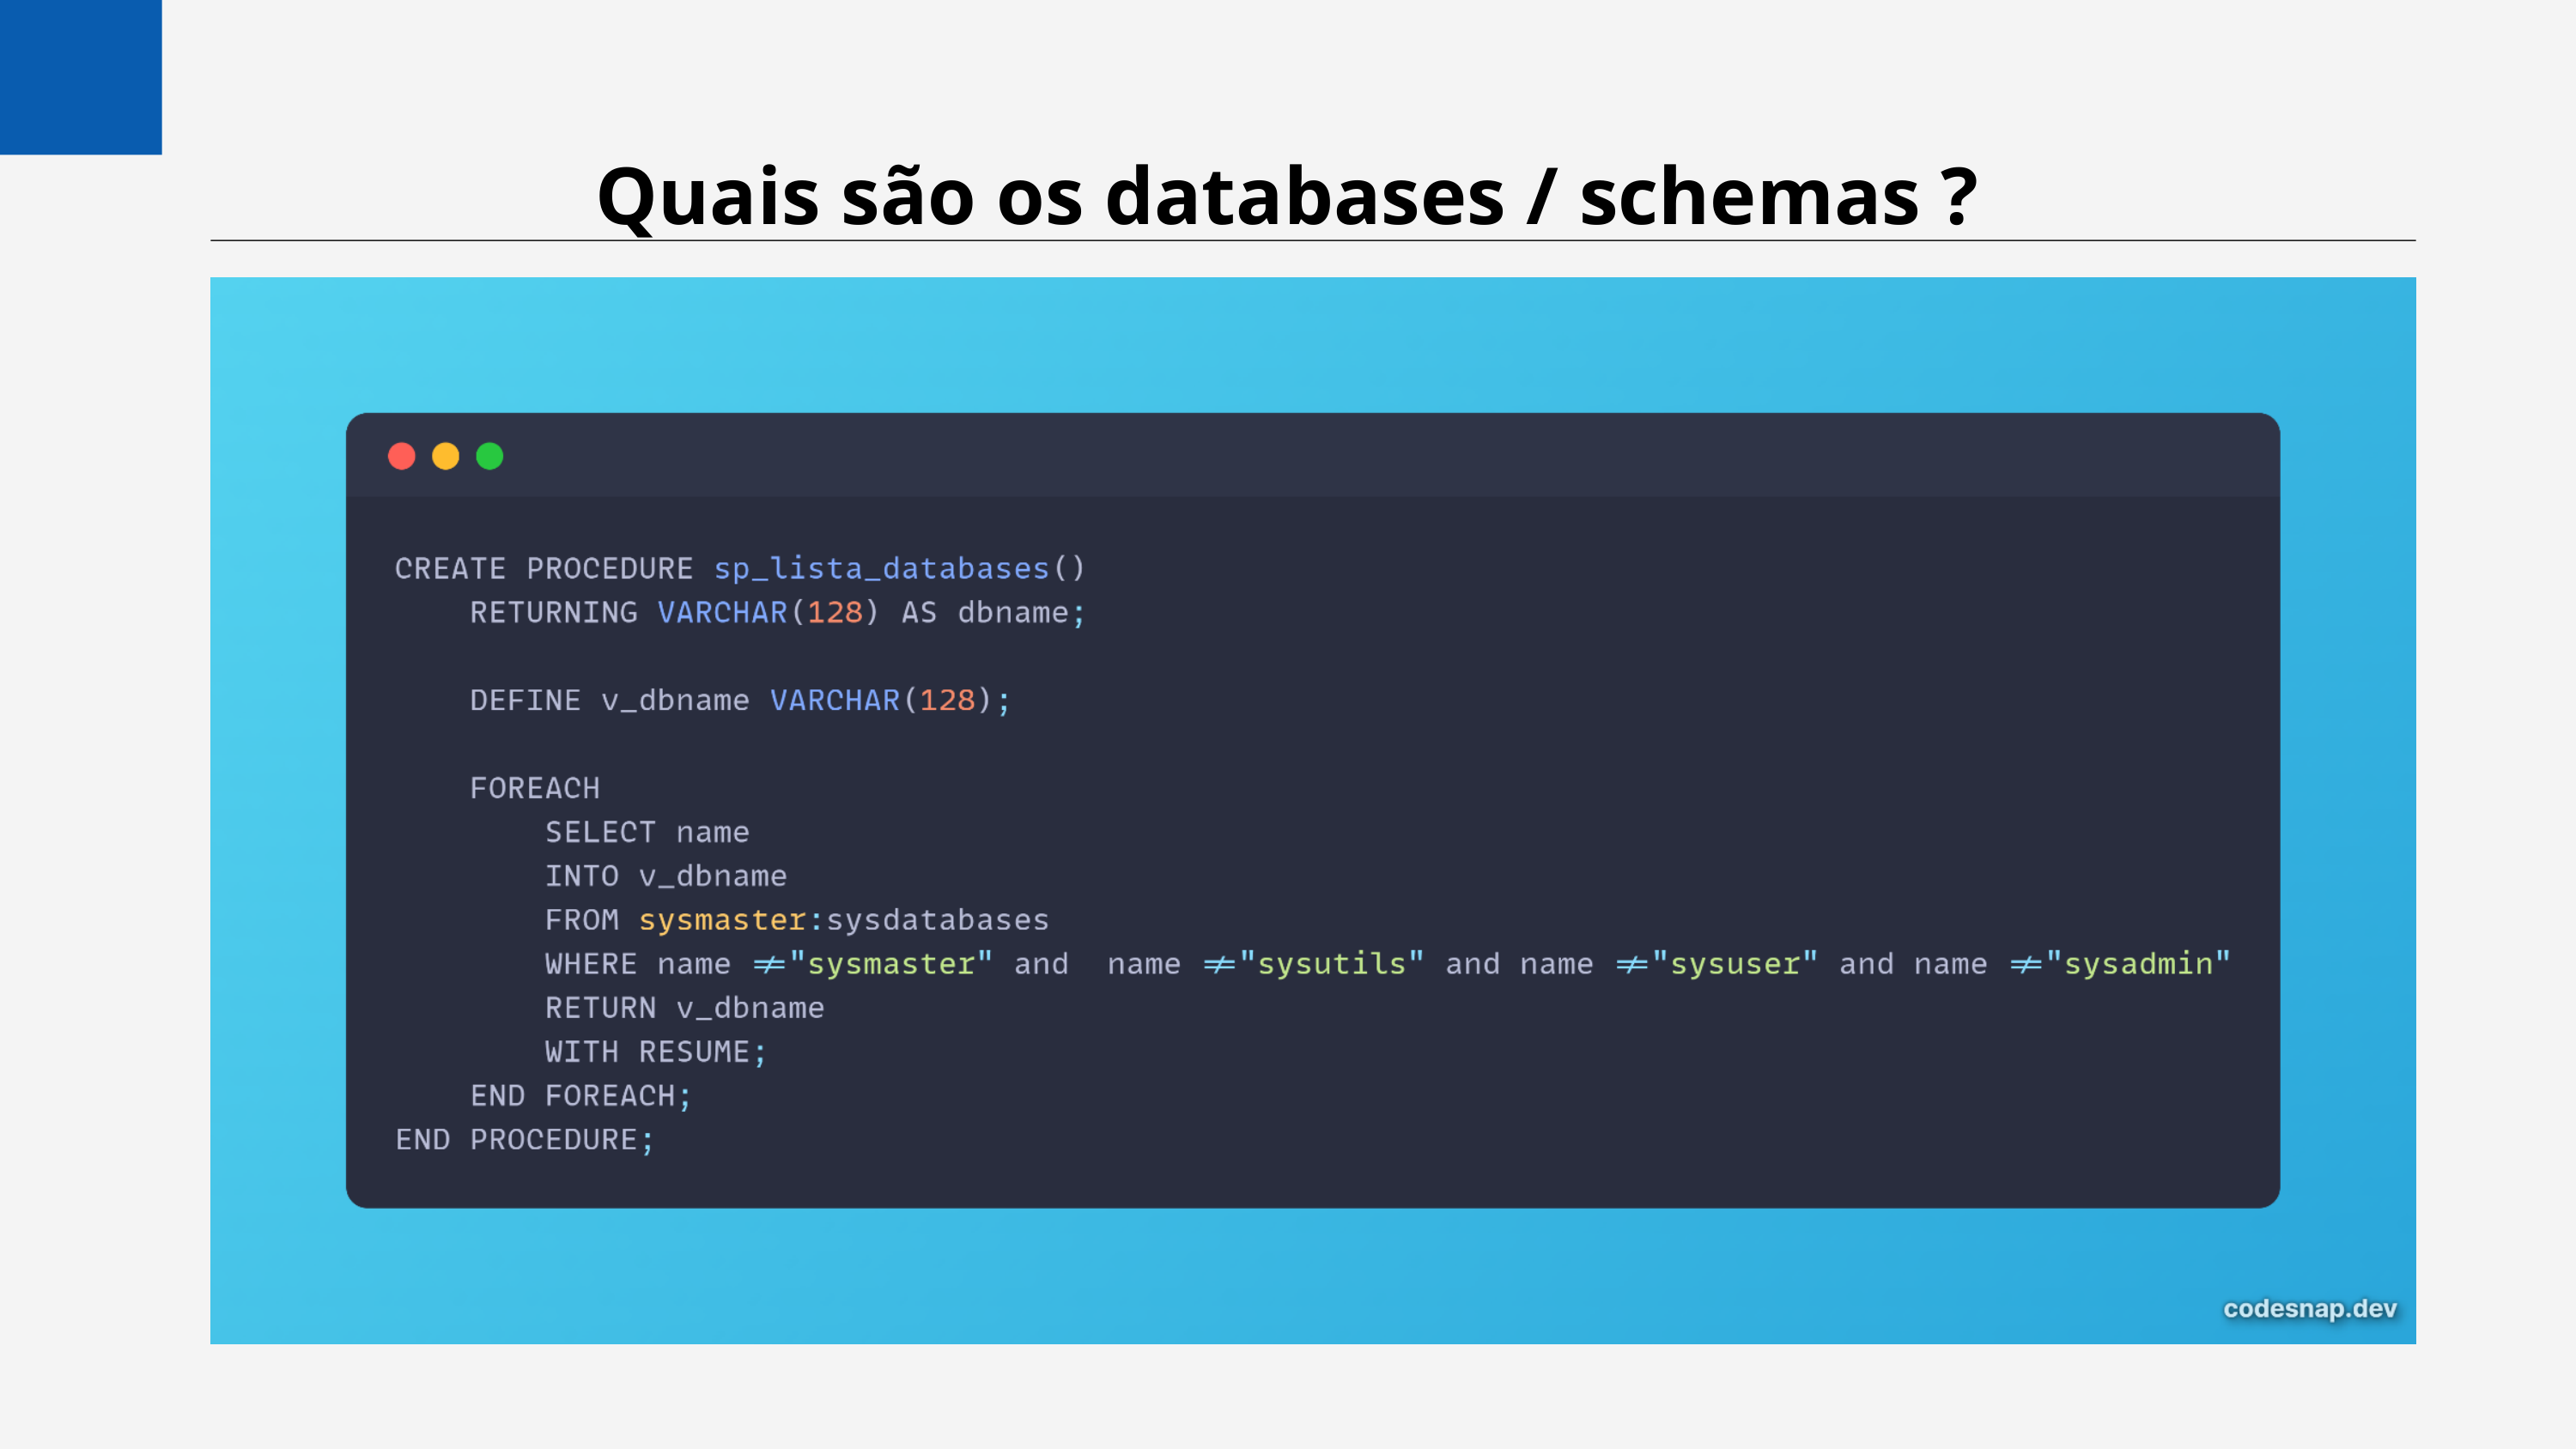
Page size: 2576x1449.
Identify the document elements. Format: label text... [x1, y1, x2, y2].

picture [210, 277, 2416, 1345]
text_box [0, 0, 162, 155]
text_box Quais são os databases / schemas ? [23, 107, 2552, 240]
